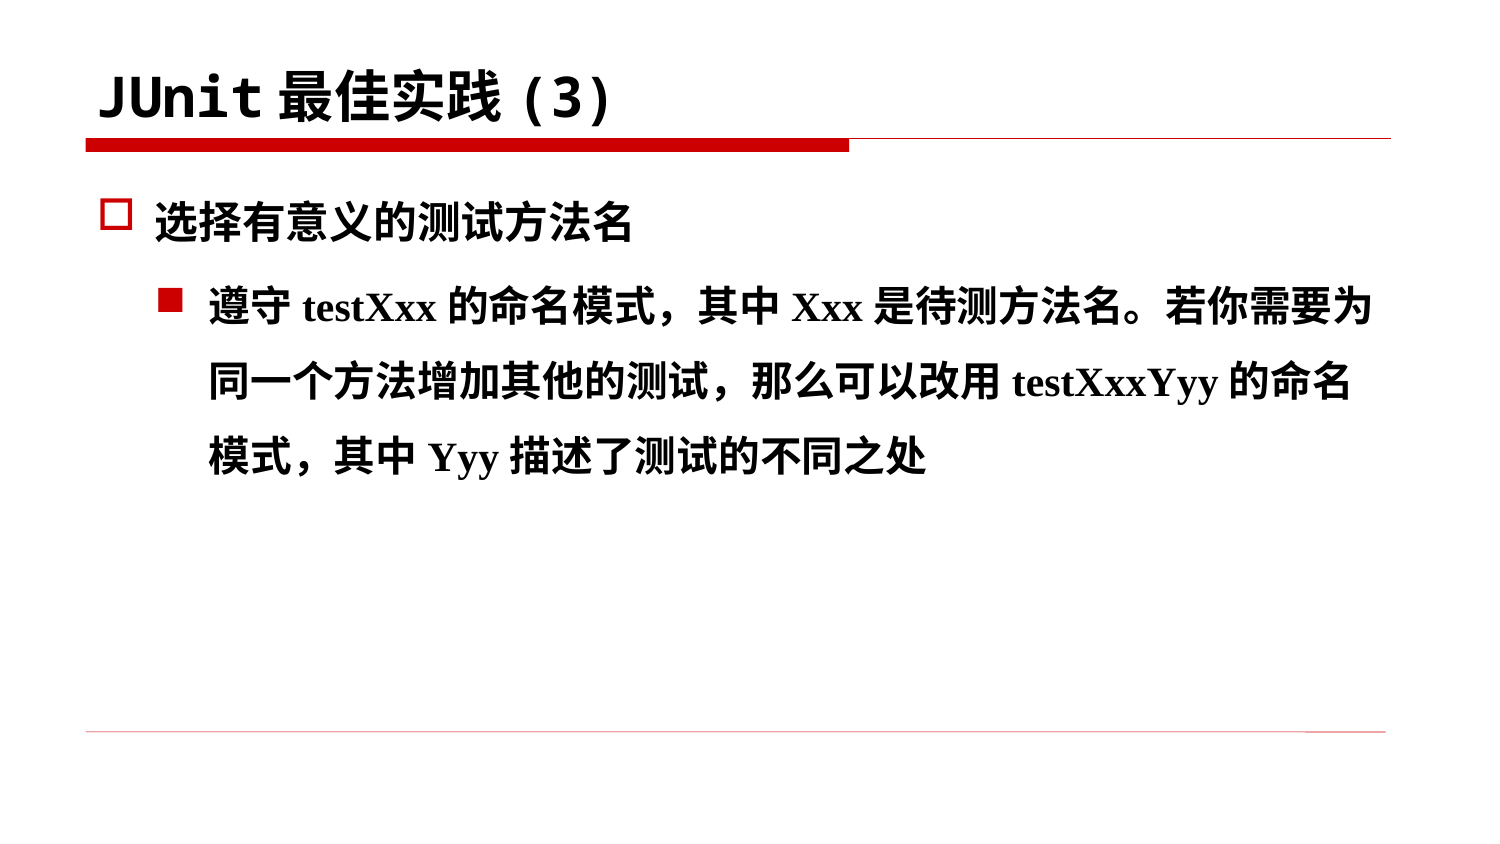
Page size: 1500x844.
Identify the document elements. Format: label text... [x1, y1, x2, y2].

title JUnit最佳实践(3) [84, 32, 1397, 134]
list 选择有意义的测试方法名 遵守testXxx的命名模式，其中Xxx是待测方法名。若你需要为同一个方法增加其他的测试，那么可以改用testXxxYyy的命名模式，其中Yyy描述了测试的不同之处 [85, 162, 1399, 688]
